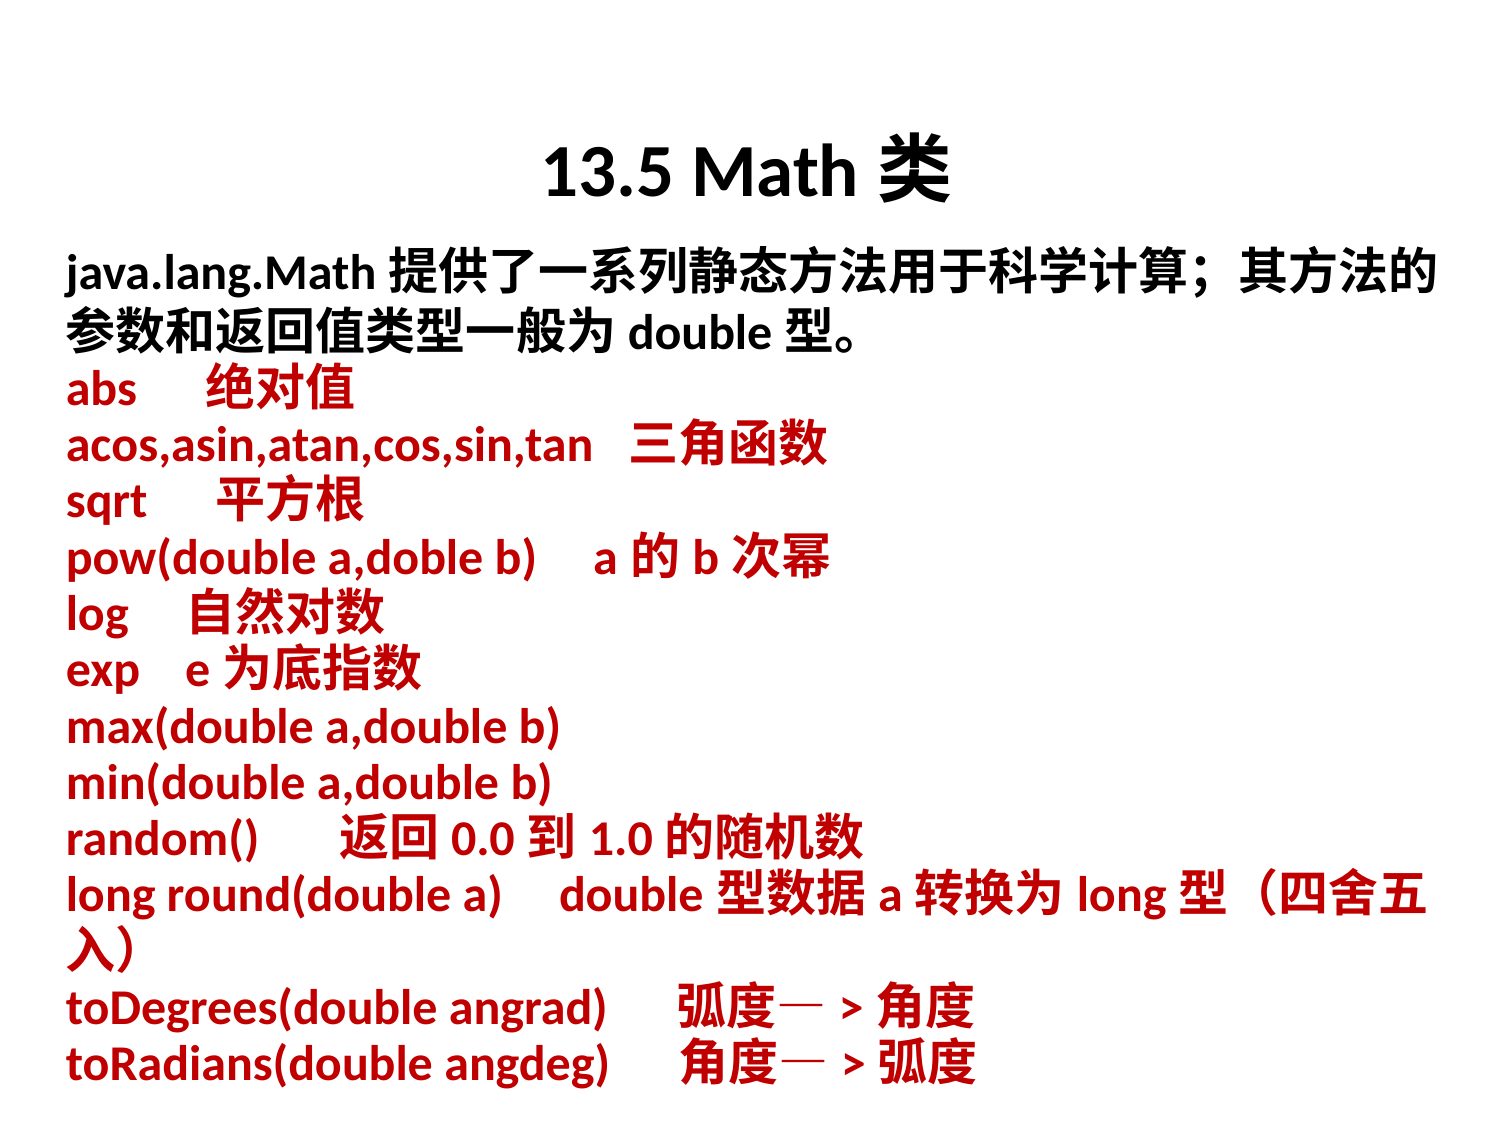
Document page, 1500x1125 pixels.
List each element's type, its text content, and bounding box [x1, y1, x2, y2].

text_box 13.5 Math类 [525, 113, 1058, 219]
text_box java.lang.Math提供了一系列静态方法用于科学计算；其方法的参数和返回值类型一般为double型。 abs 绝对值 acos,asin,atan,cos,sin,tan 三角函数 sqrt 平方根 pow(double a,doble b) a的b次幂 log 自然对数 exp e为底指数 max(double a,double b) min(double a,double b) random() 返回0.0到1.0的随机数 long round(double a) double型数据a转换为long型（四舍五入） toDegrees(double angrad) 弧度—>角度 toRadians(double angdeg) 角度—>弧度 [51, 231, 1469, 1099]
